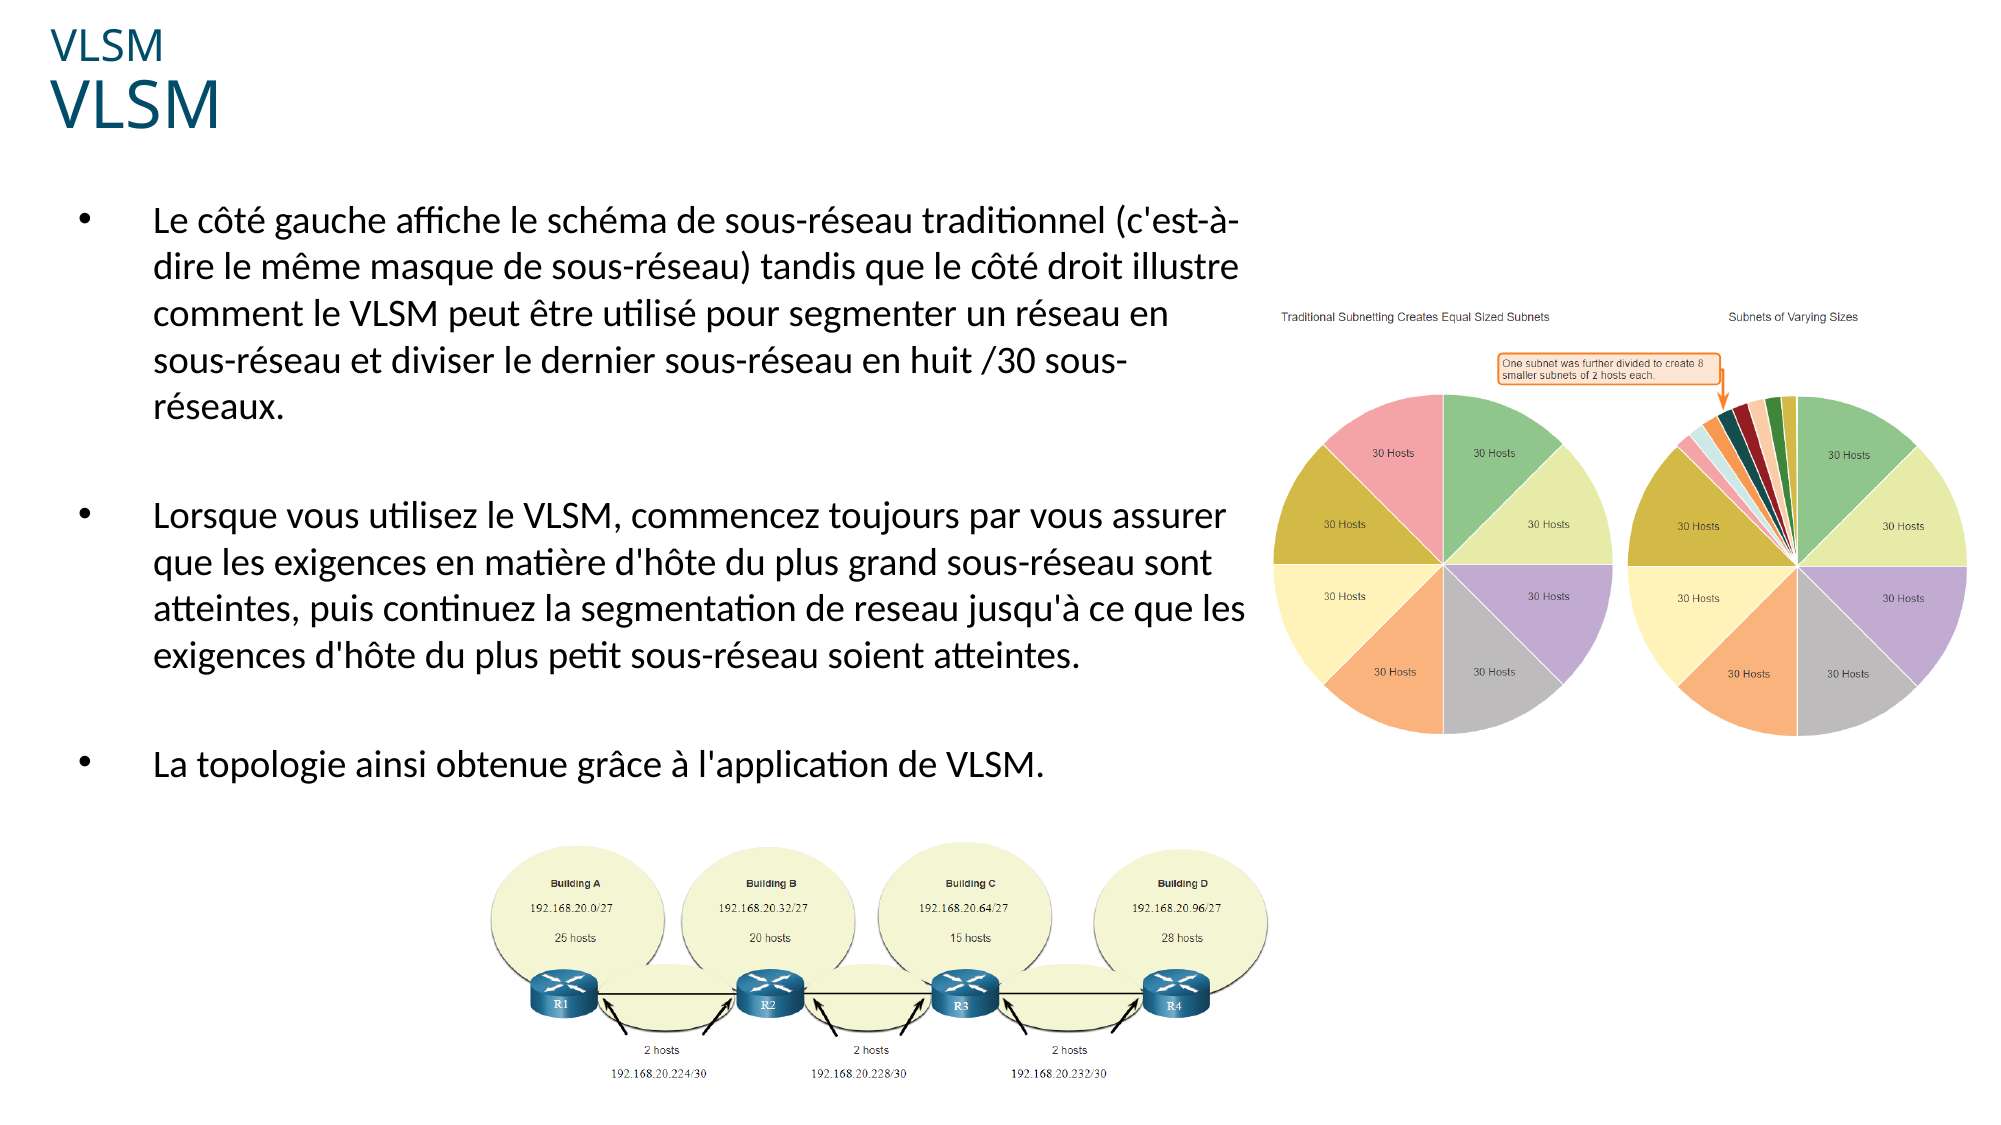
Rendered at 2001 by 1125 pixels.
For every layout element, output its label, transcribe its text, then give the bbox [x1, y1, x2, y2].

list Le côté gauche affiche le schéma de sous-réseau traditionnel (c'est-à-dire le même masque de sous-réseau) tandis que le côté droit illustre comment le VLSM peut être utilisé pour segmenter un réseau en sous-réseau et diviser le dernier sous-réseau en huit /30 sous-réseaux. Lorsque vous utilisez le VLSM, commencez toujours par vous assurer que les exigences en matière d'hôte du plus grand sous-réseau sont atteintes, puis continuez la segmentation de reseau jusqu'à ce que les exigences d'hôte du plus petit sous-réseau soient atteintes. La topologie ainsi obtenue grâce à l'application de VLSM. [63, 187, 1271, 715]
picture [1270, 309, 1970, 739]
title VLSM VLSM [35, 3, 1861, 164]
picture [482, 835, 1271, 1089]
